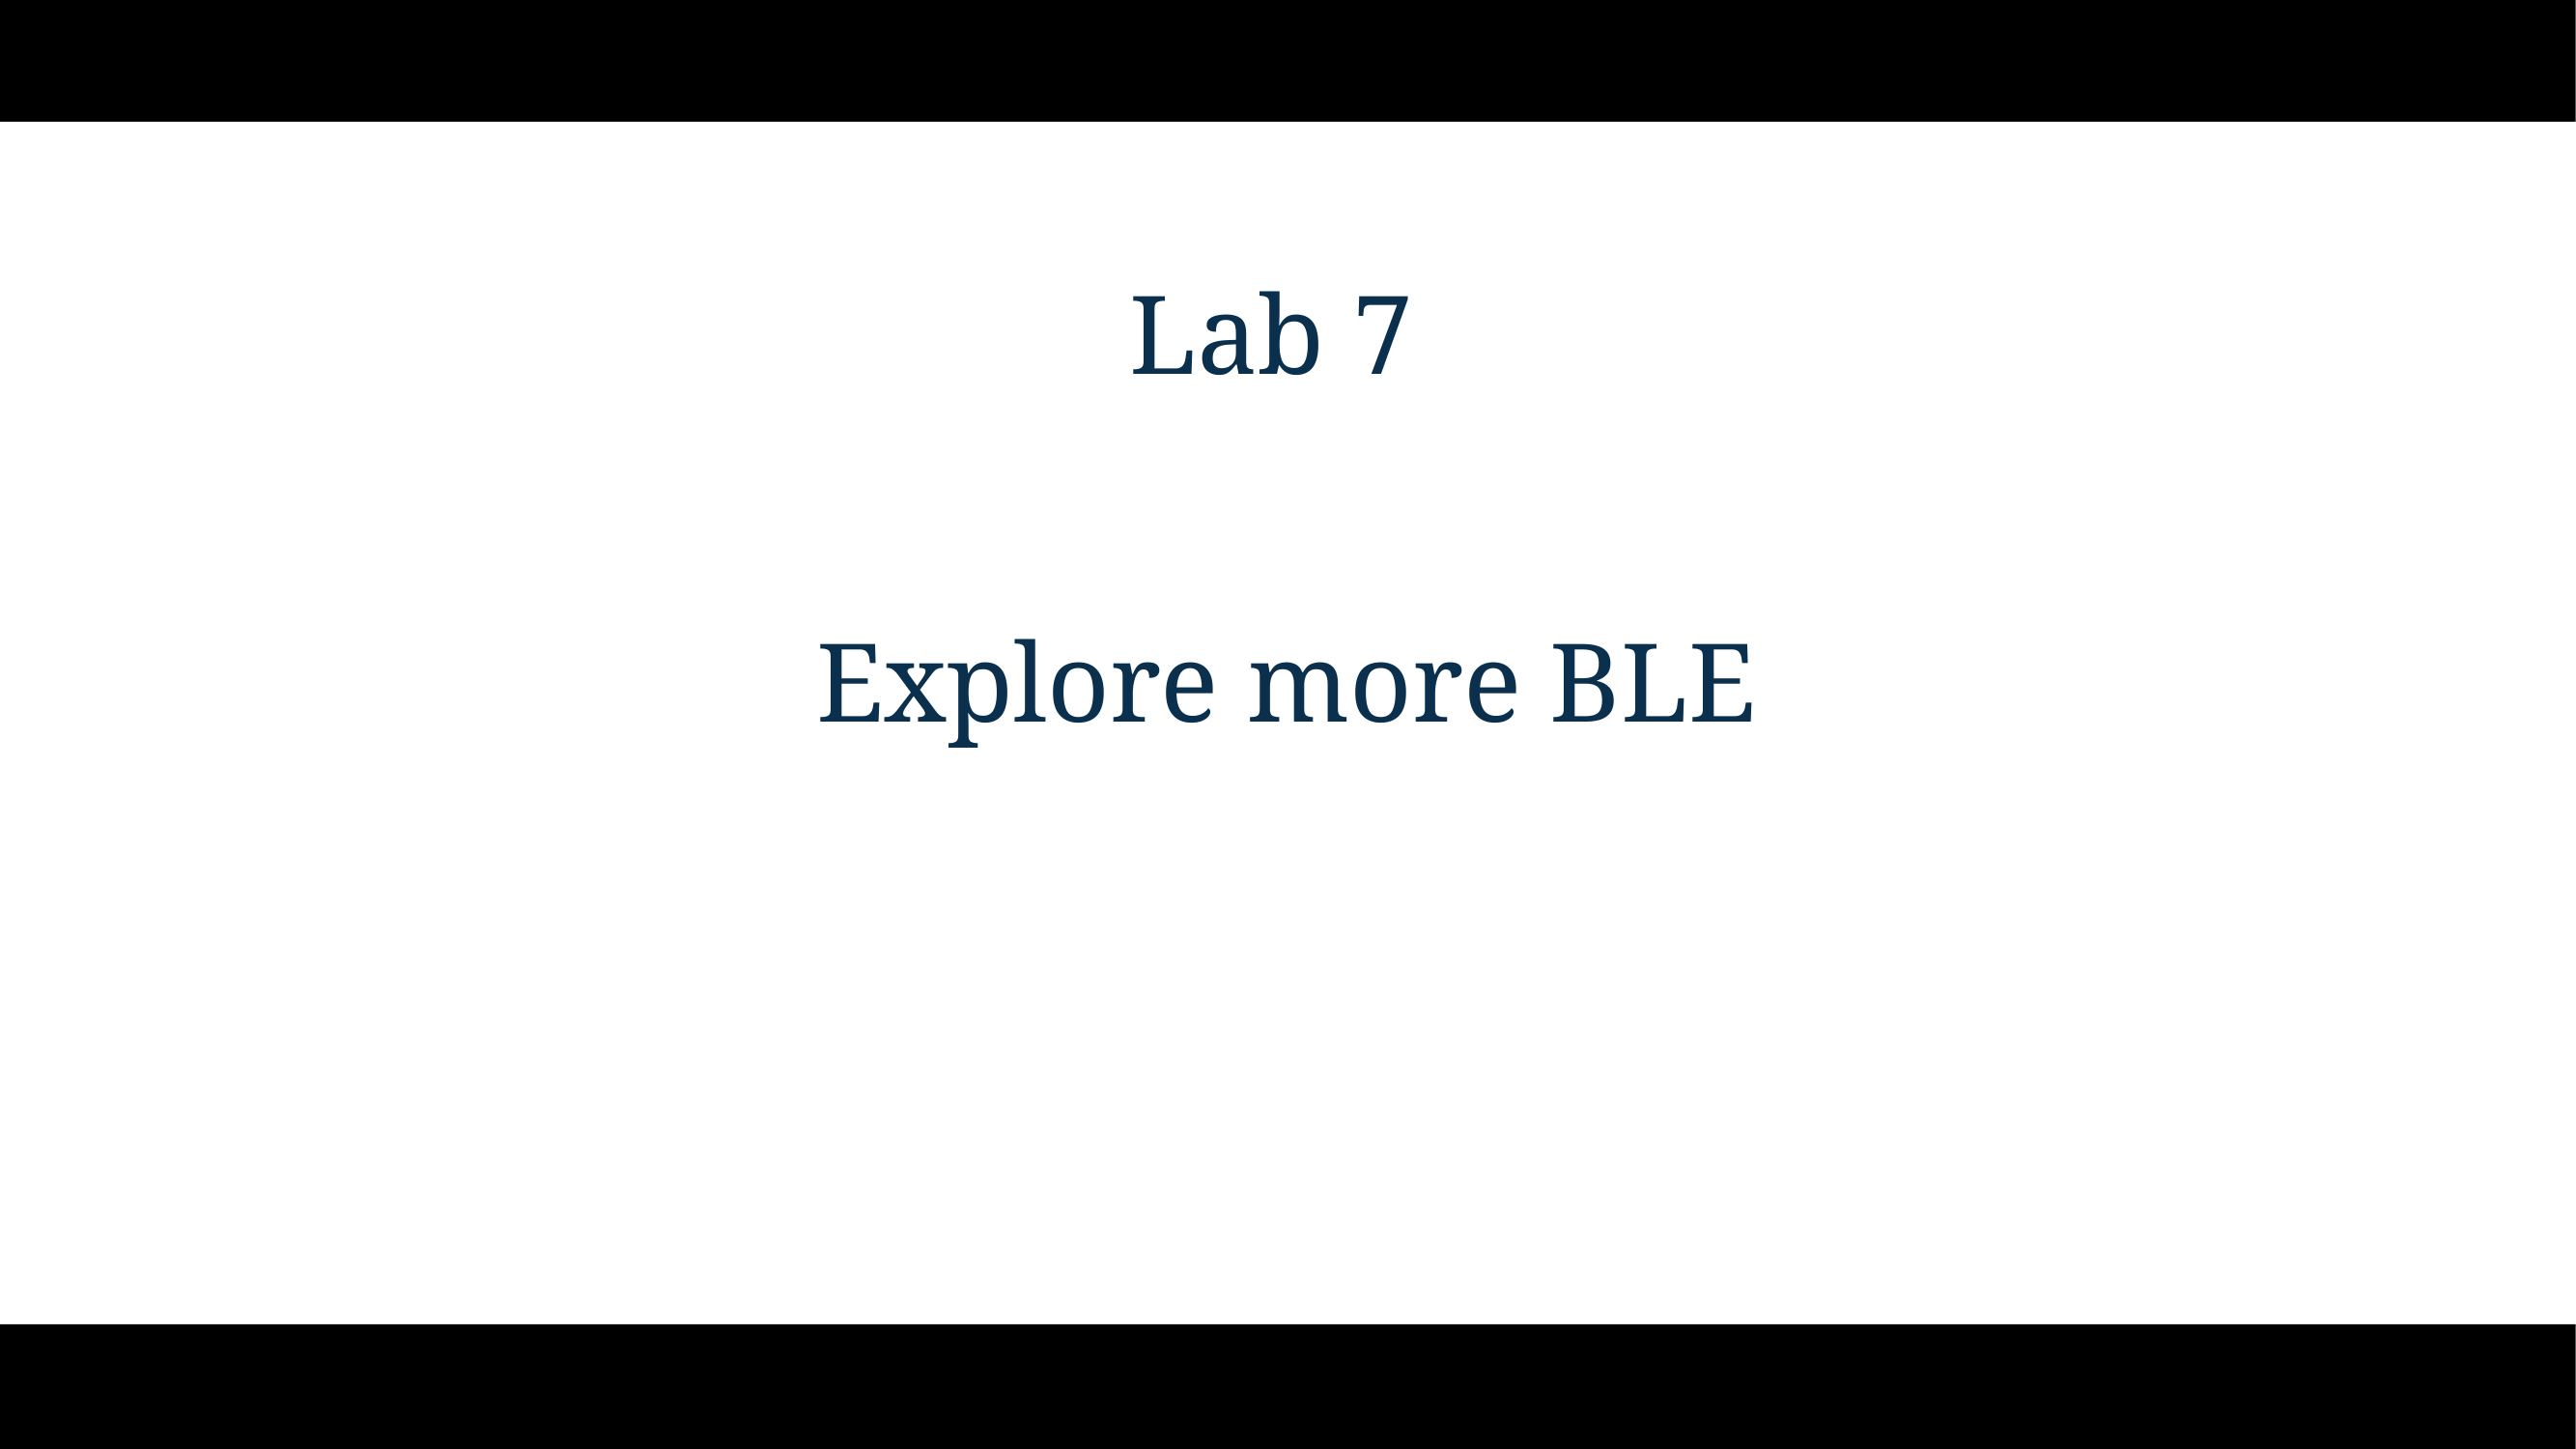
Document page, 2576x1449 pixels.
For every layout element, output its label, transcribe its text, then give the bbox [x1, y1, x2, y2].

list Explore more BLE [183, 598, 2391, 851]
title Lab 7 [183, 243, 2391, 411]
